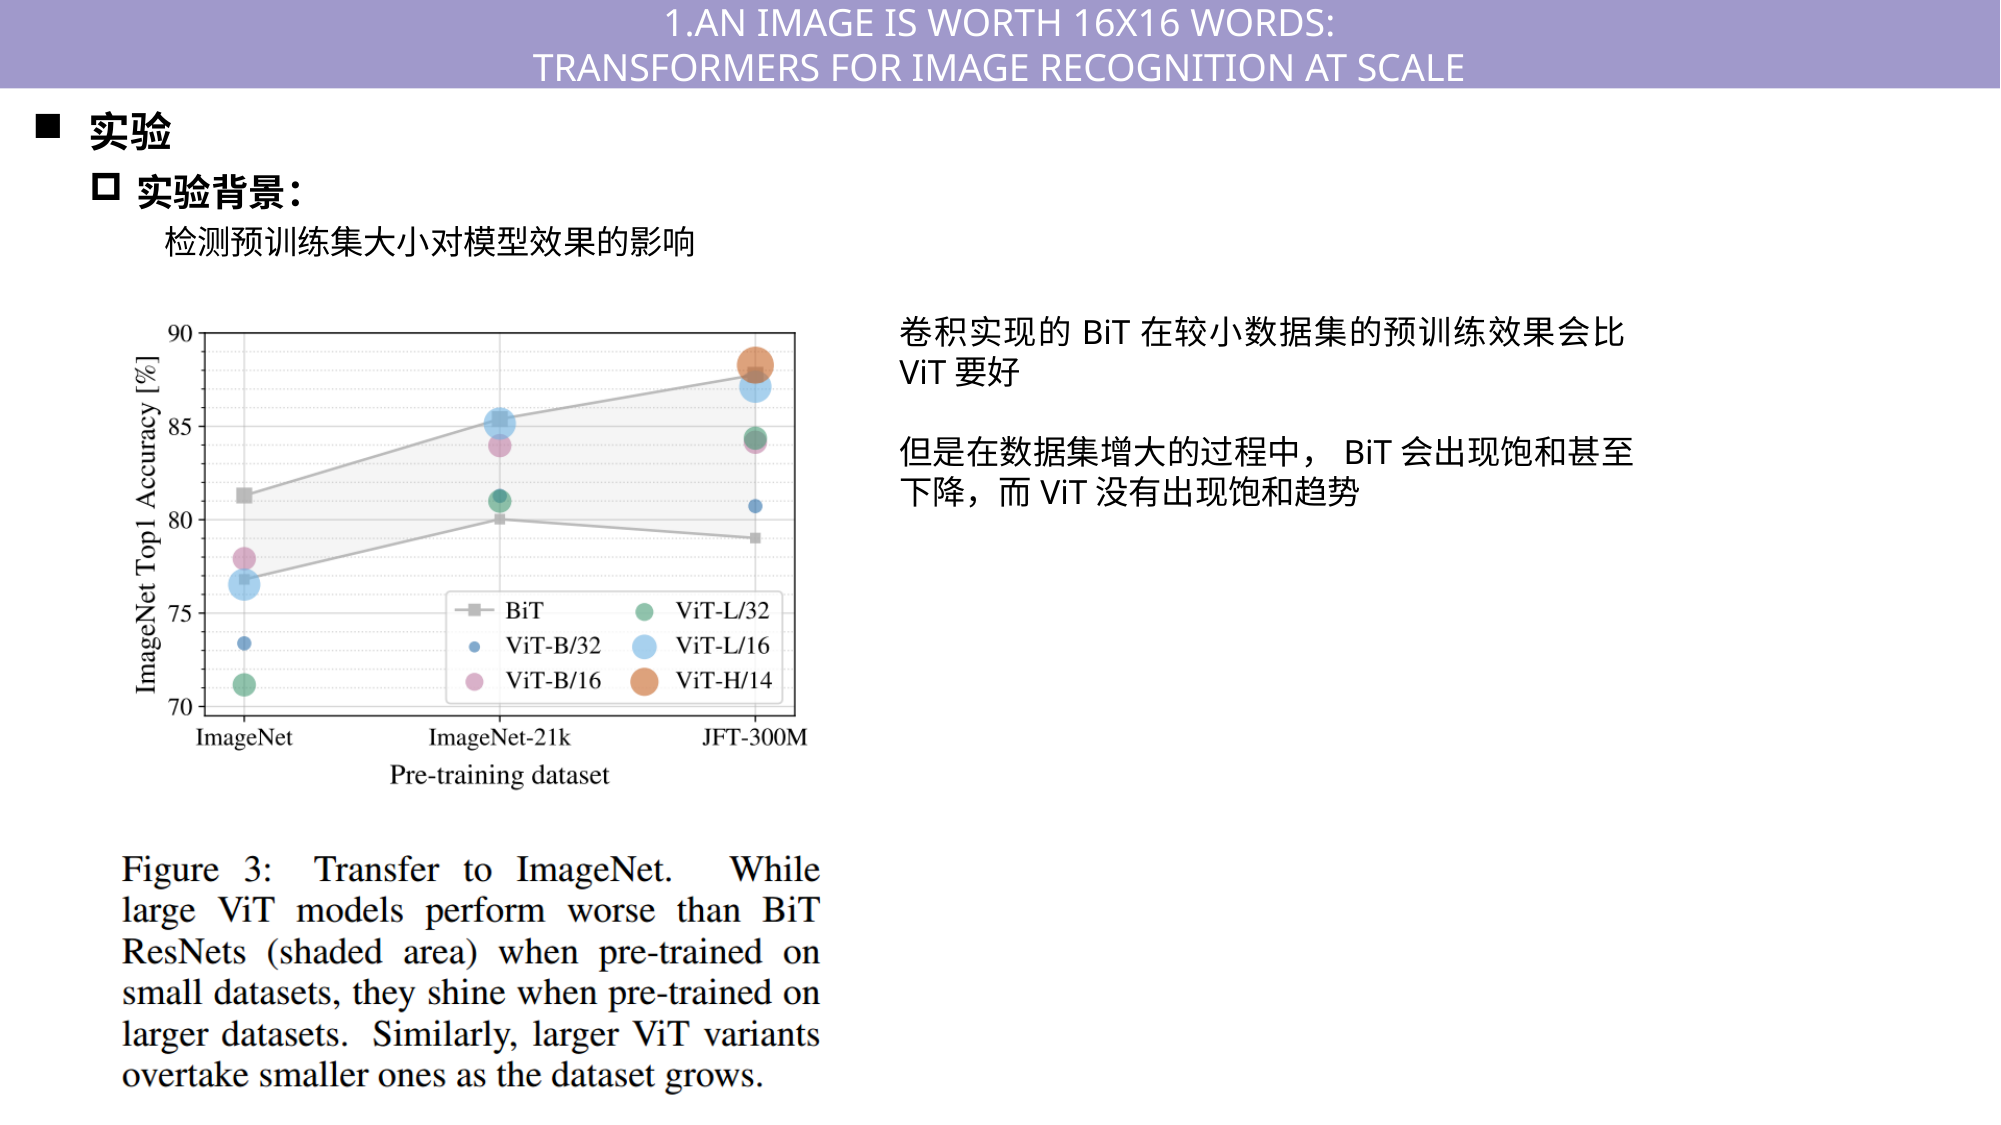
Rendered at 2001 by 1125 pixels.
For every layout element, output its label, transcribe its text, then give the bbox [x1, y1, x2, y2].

text_box 1.AN IMAGE IS WORTH 16X16 WORDS: TRANSFORMERS FOR IMAGE RECOGNITION AT SCALE [0, 0, 2000, 89]
text_box 实验背景： [74, 138, 358, 221]
text_box 检测预训练集大小对模型效果的影响 [149, 214, 2000, 269]
picture [90, 282, 847, 1125]
text_box 卷积实现的BiT在较小数据集的预训练效果会比ViT要好 但是在数据集增大的过程中，BiT会出现饱和甚至下降，而ViT没有出现饱和趋势 [884, 303, 1650, 519]
text_box 实验 [17, 98, 187, 164]
